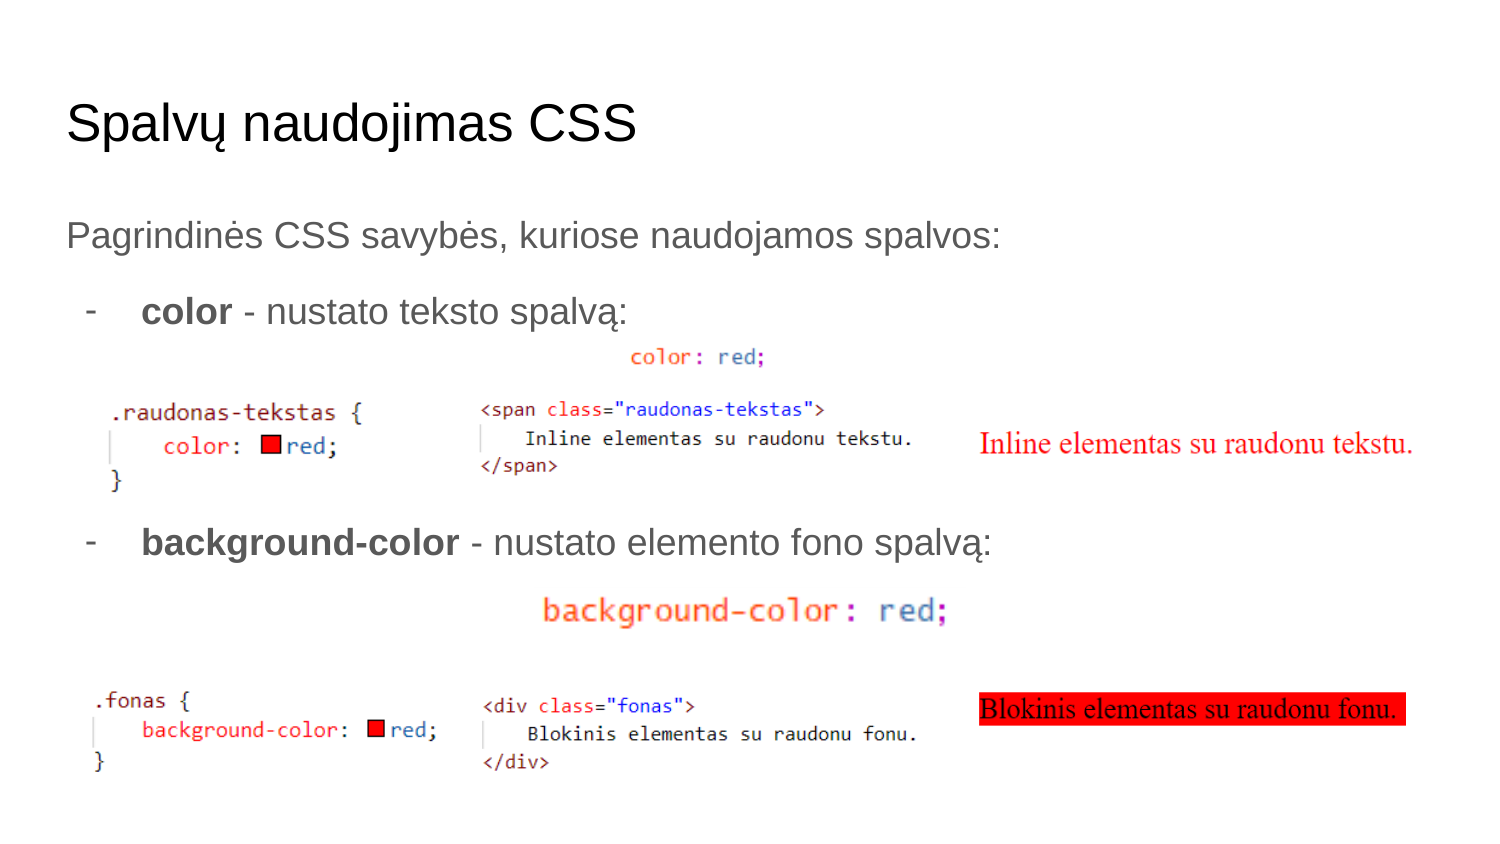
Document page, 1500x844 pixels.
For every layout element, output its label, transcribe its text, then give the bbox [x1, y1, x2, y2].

picture [534, 586, 966, 641]
picture [621, 342, 772, 374]
picture [972, 685, 1407, 734]
picture [98, 394, 380, 498]
picture [86, 685, 438, 780]
list Pagrindinės CSS savybės, kuriose naudojamos spalvos: color - nustato teksto spalvą: background-color - nustato elemento fono spalvą: [51, 189, 1449, 750]
picture [972, 420, 1450, 458]
picture [475, 693, 918, 778]
title Spalvų naudojimas CSS [51, 72, 1449, 167]
picture [475, 394, 918, 484]
